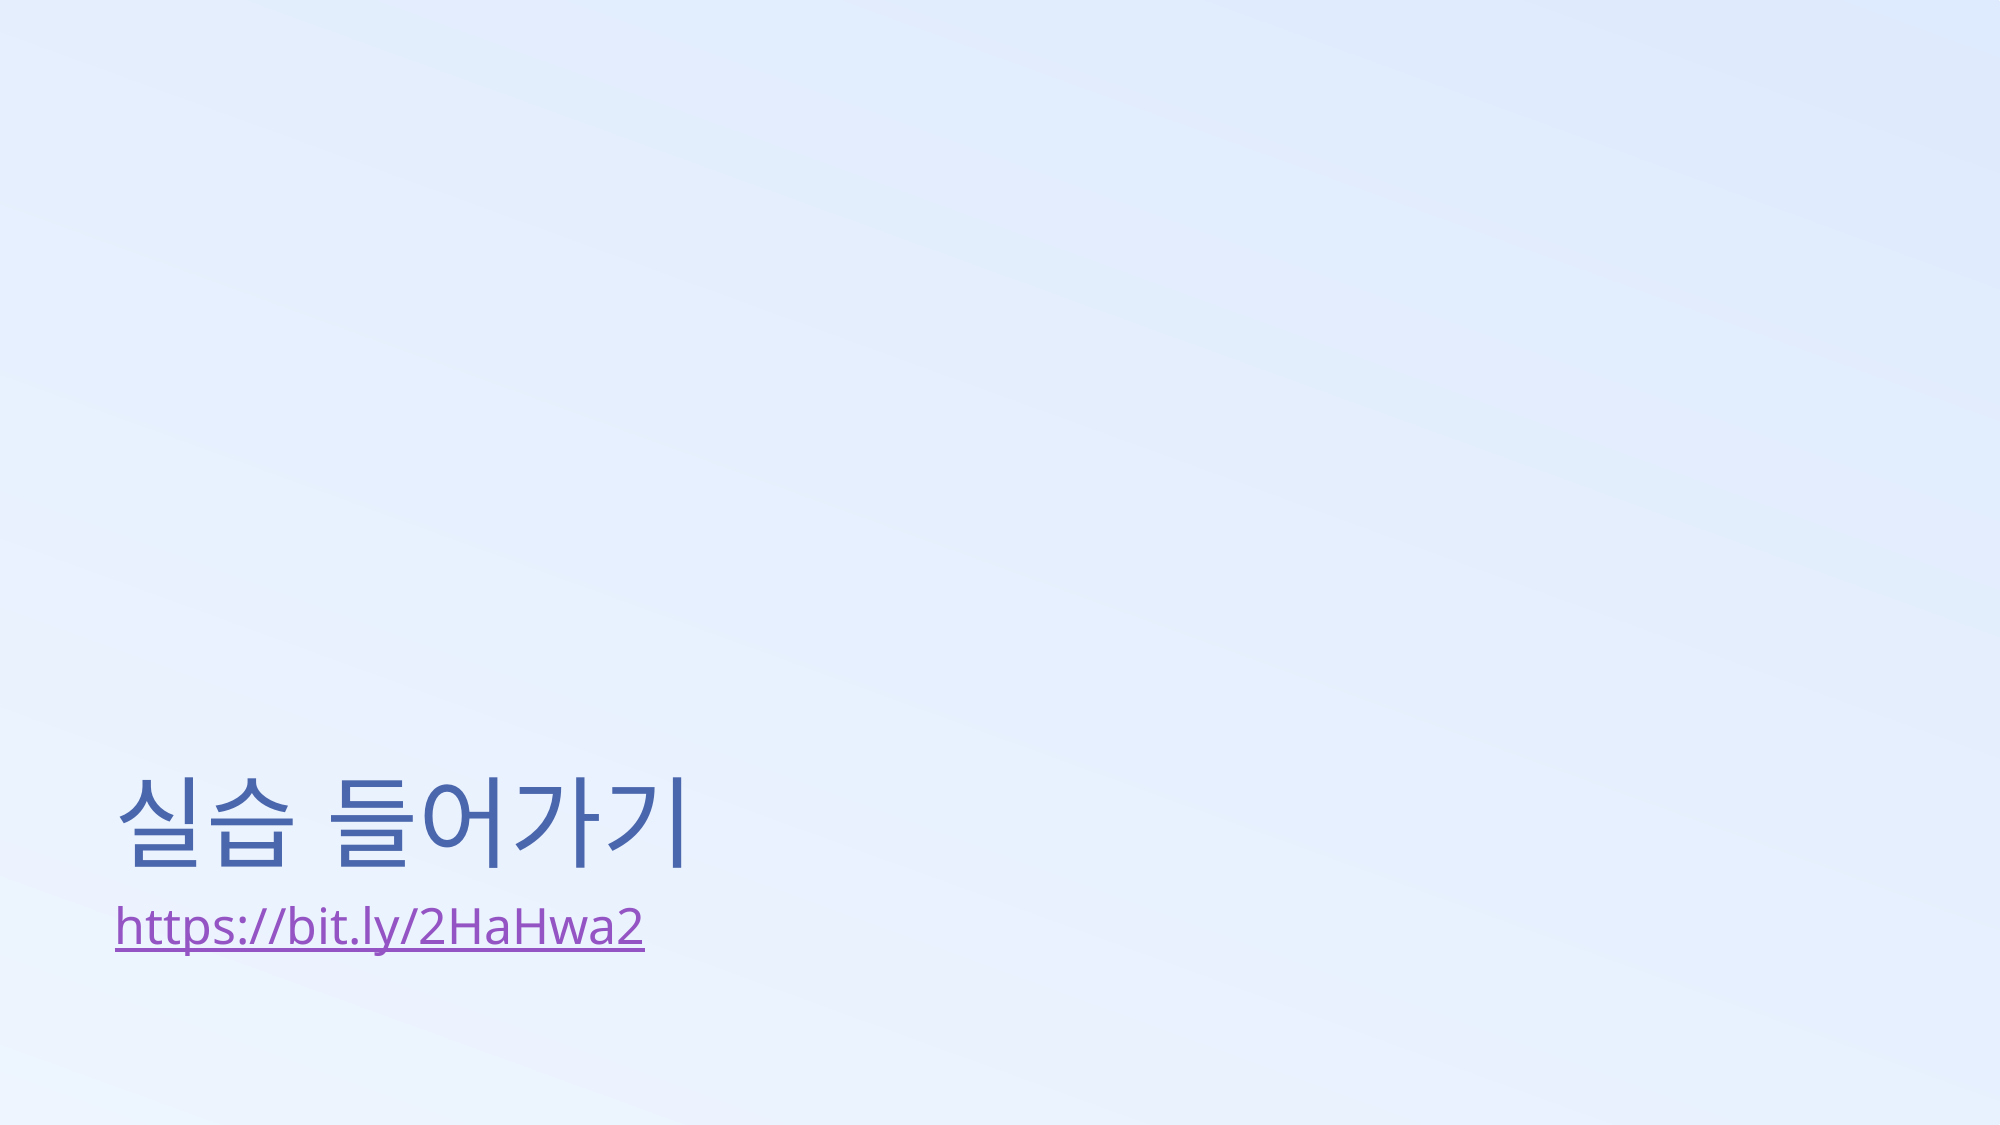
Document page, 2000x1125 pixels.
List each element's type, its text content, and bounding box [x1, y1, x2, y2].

list https://bit.ly/2HaHwa2 [99, 887, 1450, 1013]
title 실습 들어가기 [99, 425, 1450, 887]
